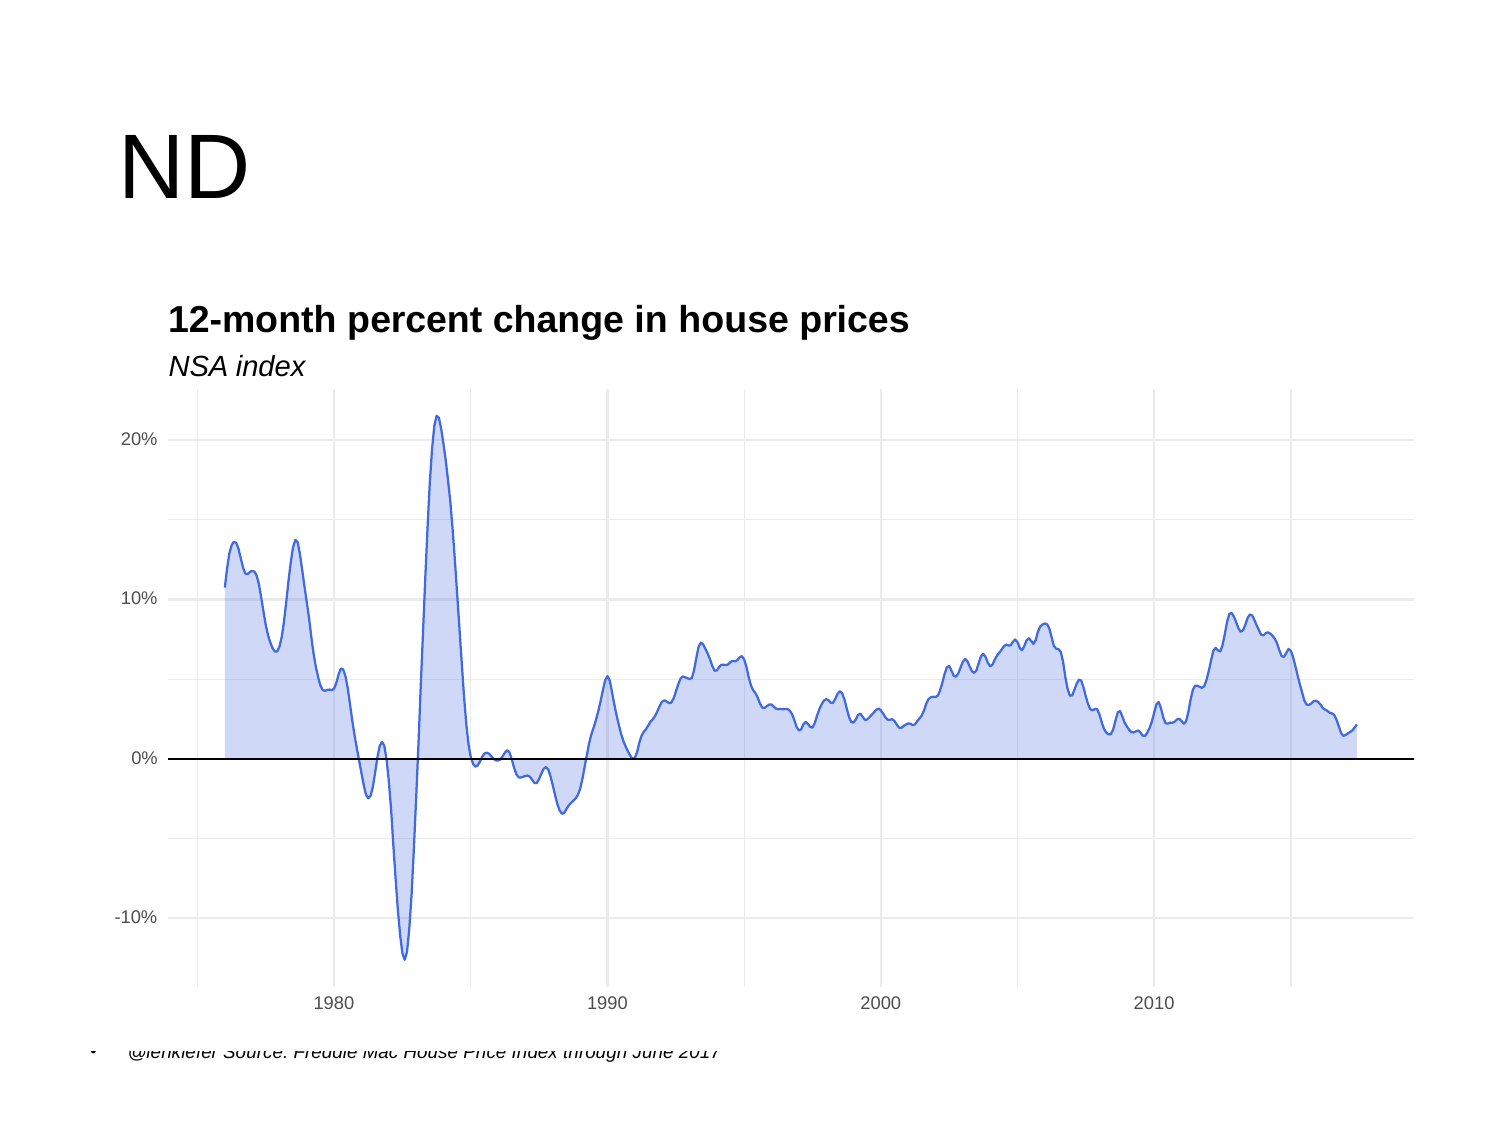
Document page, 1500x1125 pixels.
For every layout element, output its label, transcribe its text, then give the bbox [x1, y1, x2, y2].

list @lenkiefer Source: Freddie Mac House Price Index through June 2017 [75, 1051, 825, 1110]
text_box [74, 299, 1425, 1050]
title ND [103, 59, 1397, 278]
